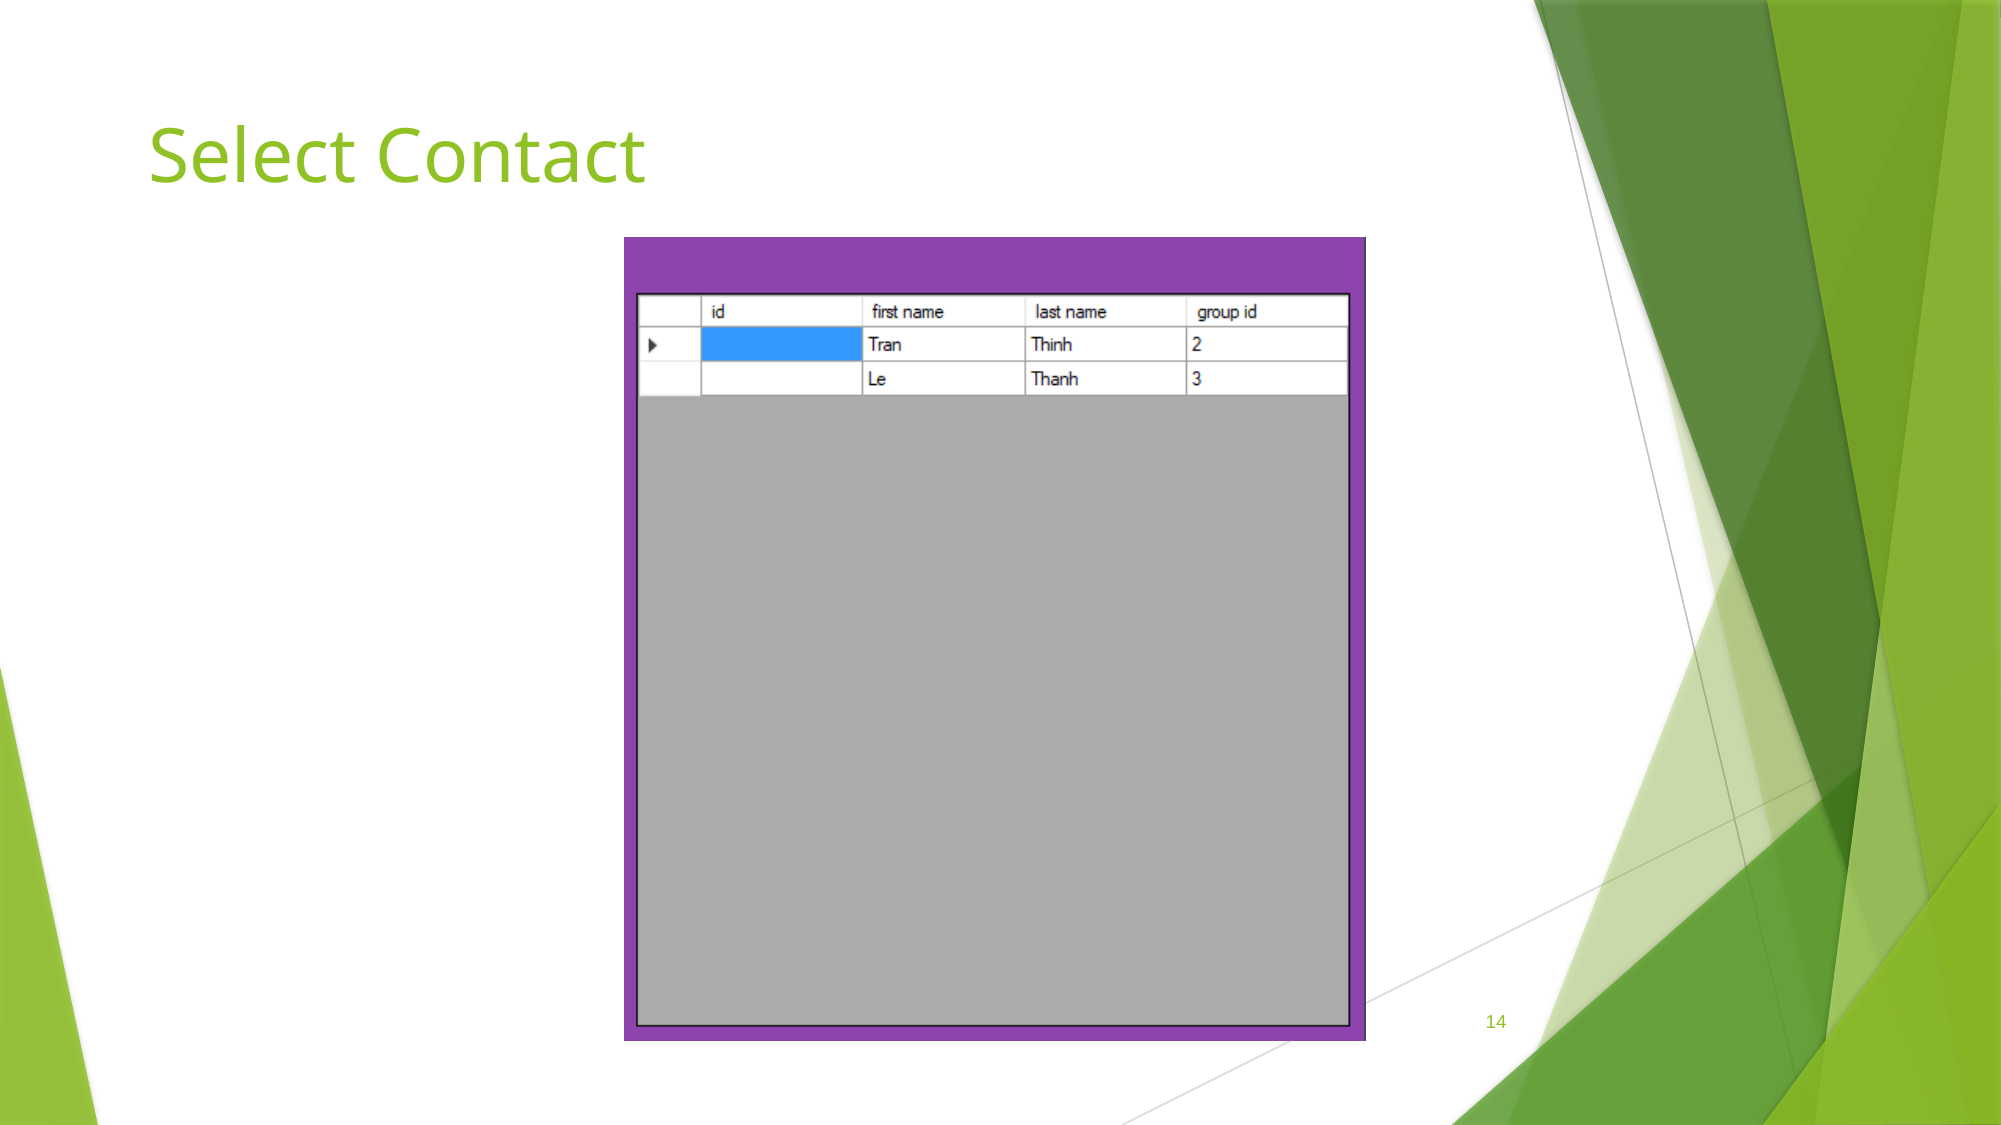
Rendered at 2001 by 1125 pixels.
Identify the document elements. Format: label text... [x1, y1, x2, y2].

title Select Contact [133, 99, 1522, 317]
picture [624, 236, 1367, 1042]
slide_number 14 [1409, 991, 1522, 1051]
